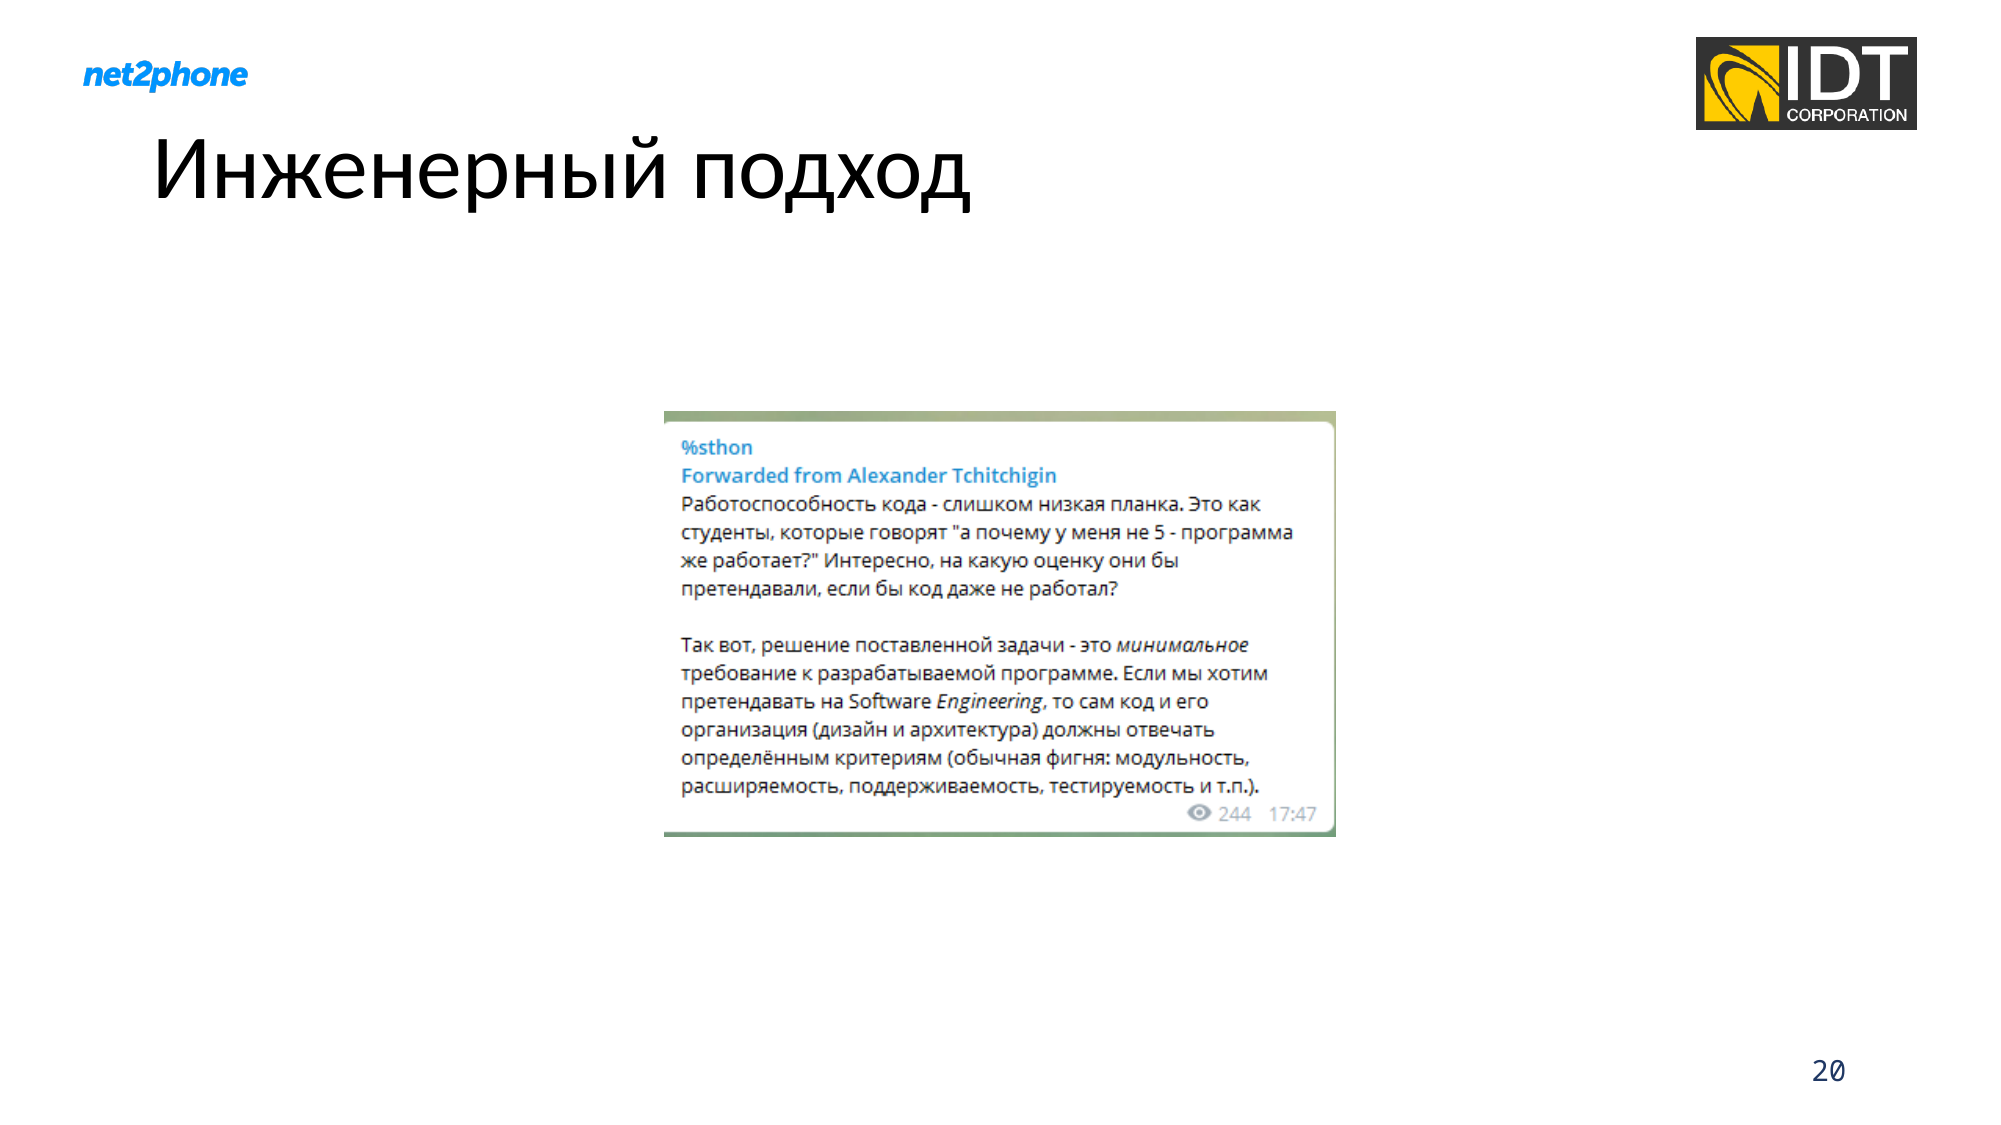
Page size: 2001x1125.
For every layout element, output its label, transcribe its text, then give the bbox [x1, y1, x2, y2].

slide_number 20 [1412, 1042, 1862, 1103]
picture [1696, 37, 1917, 130]
picture [83, 57, 249, 99]
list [664, 411, 1336, 837]
title Инженерный подход [137, 59, 1863, 278]
